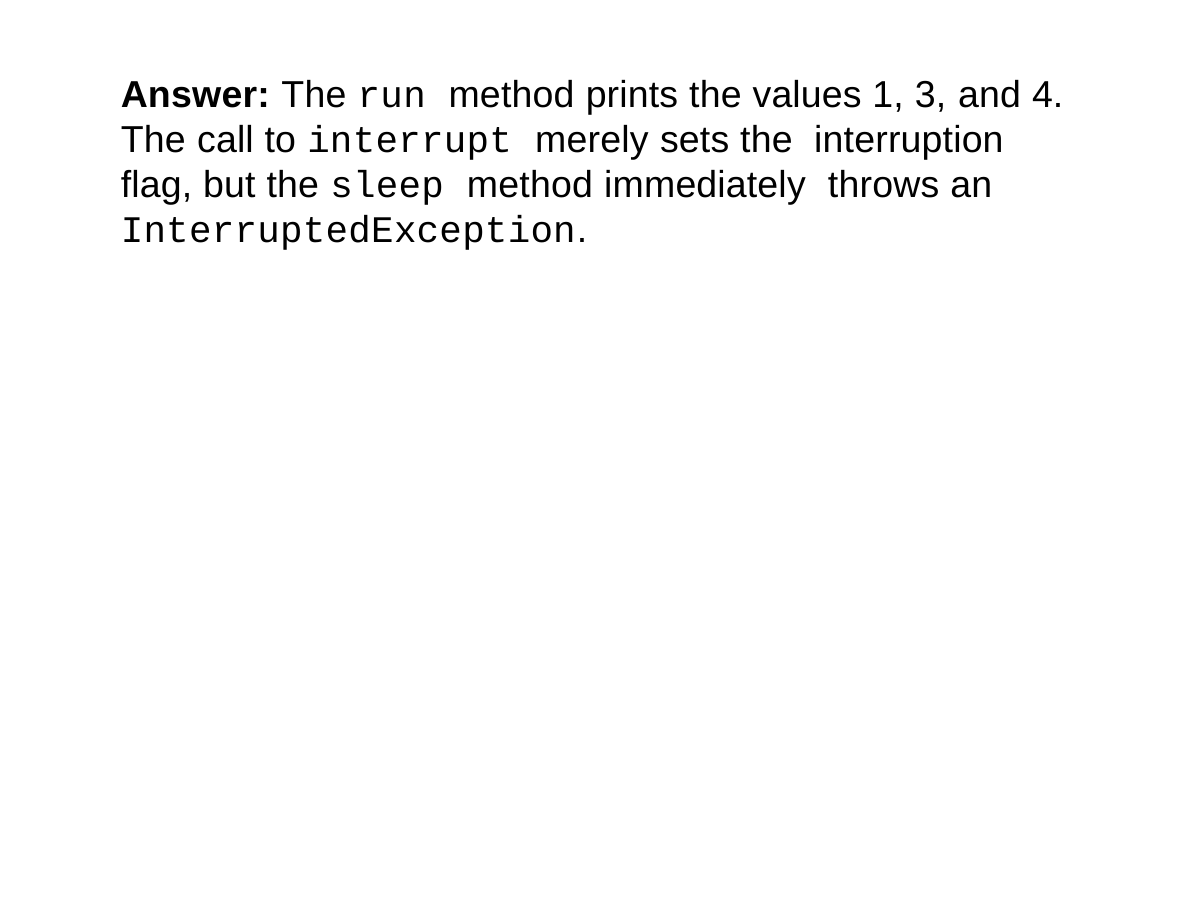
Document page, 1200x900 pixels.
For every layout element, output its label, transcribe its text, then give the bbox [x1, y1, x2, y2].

text_box Answer: The run method prints the values 1, 3, and 4. The call to interrupt merely sets the interruption flag, but the sleep method immediately throws an InterruptedException. [49, 62, 1088, 258]
